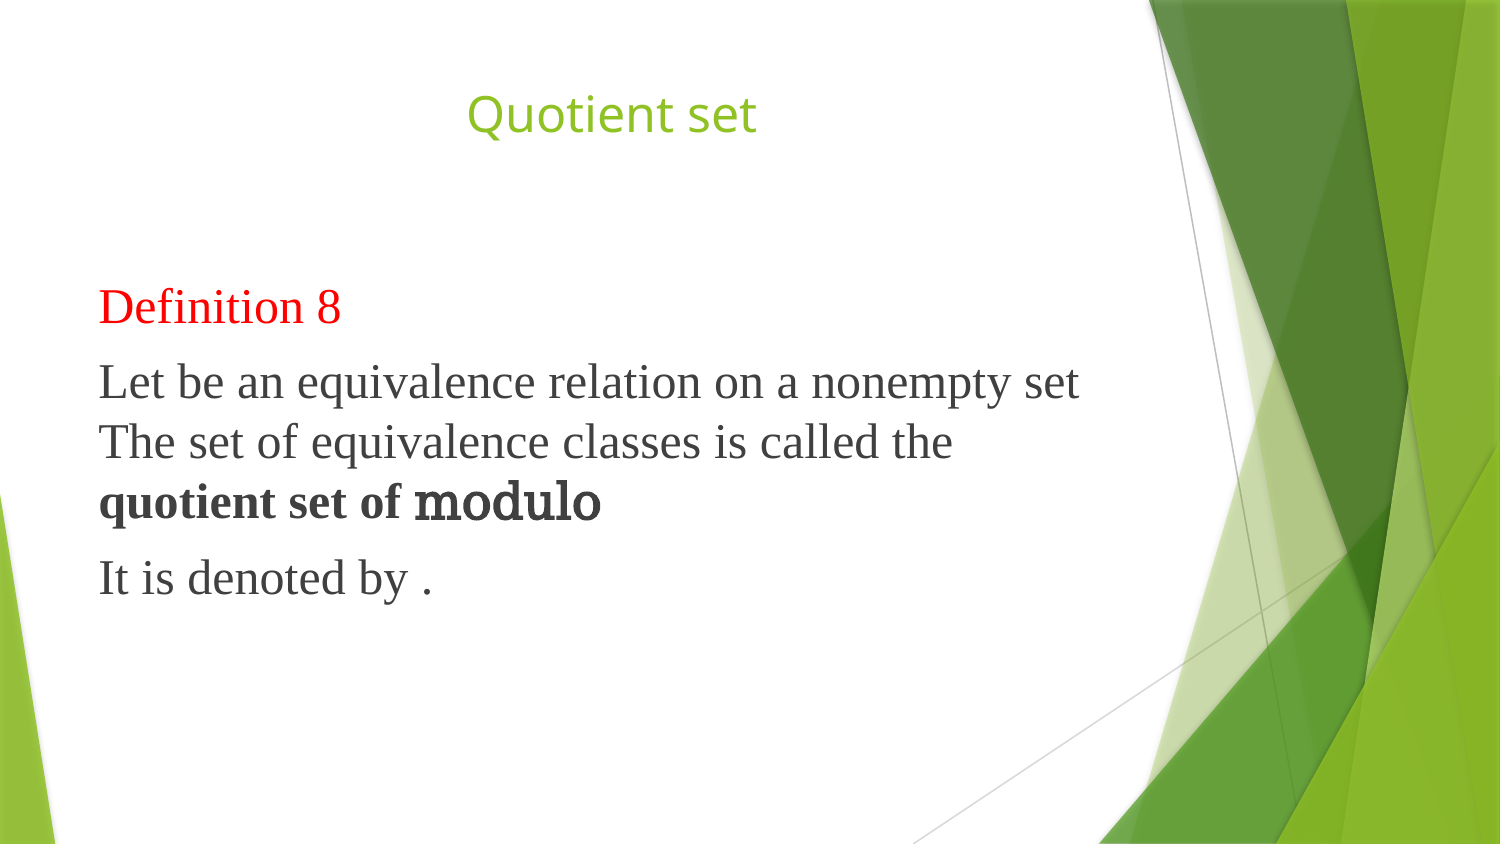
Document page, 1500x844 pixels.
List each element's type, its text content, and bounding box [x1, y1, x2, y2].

title Quotient set [83, 75, 1141, 238]
